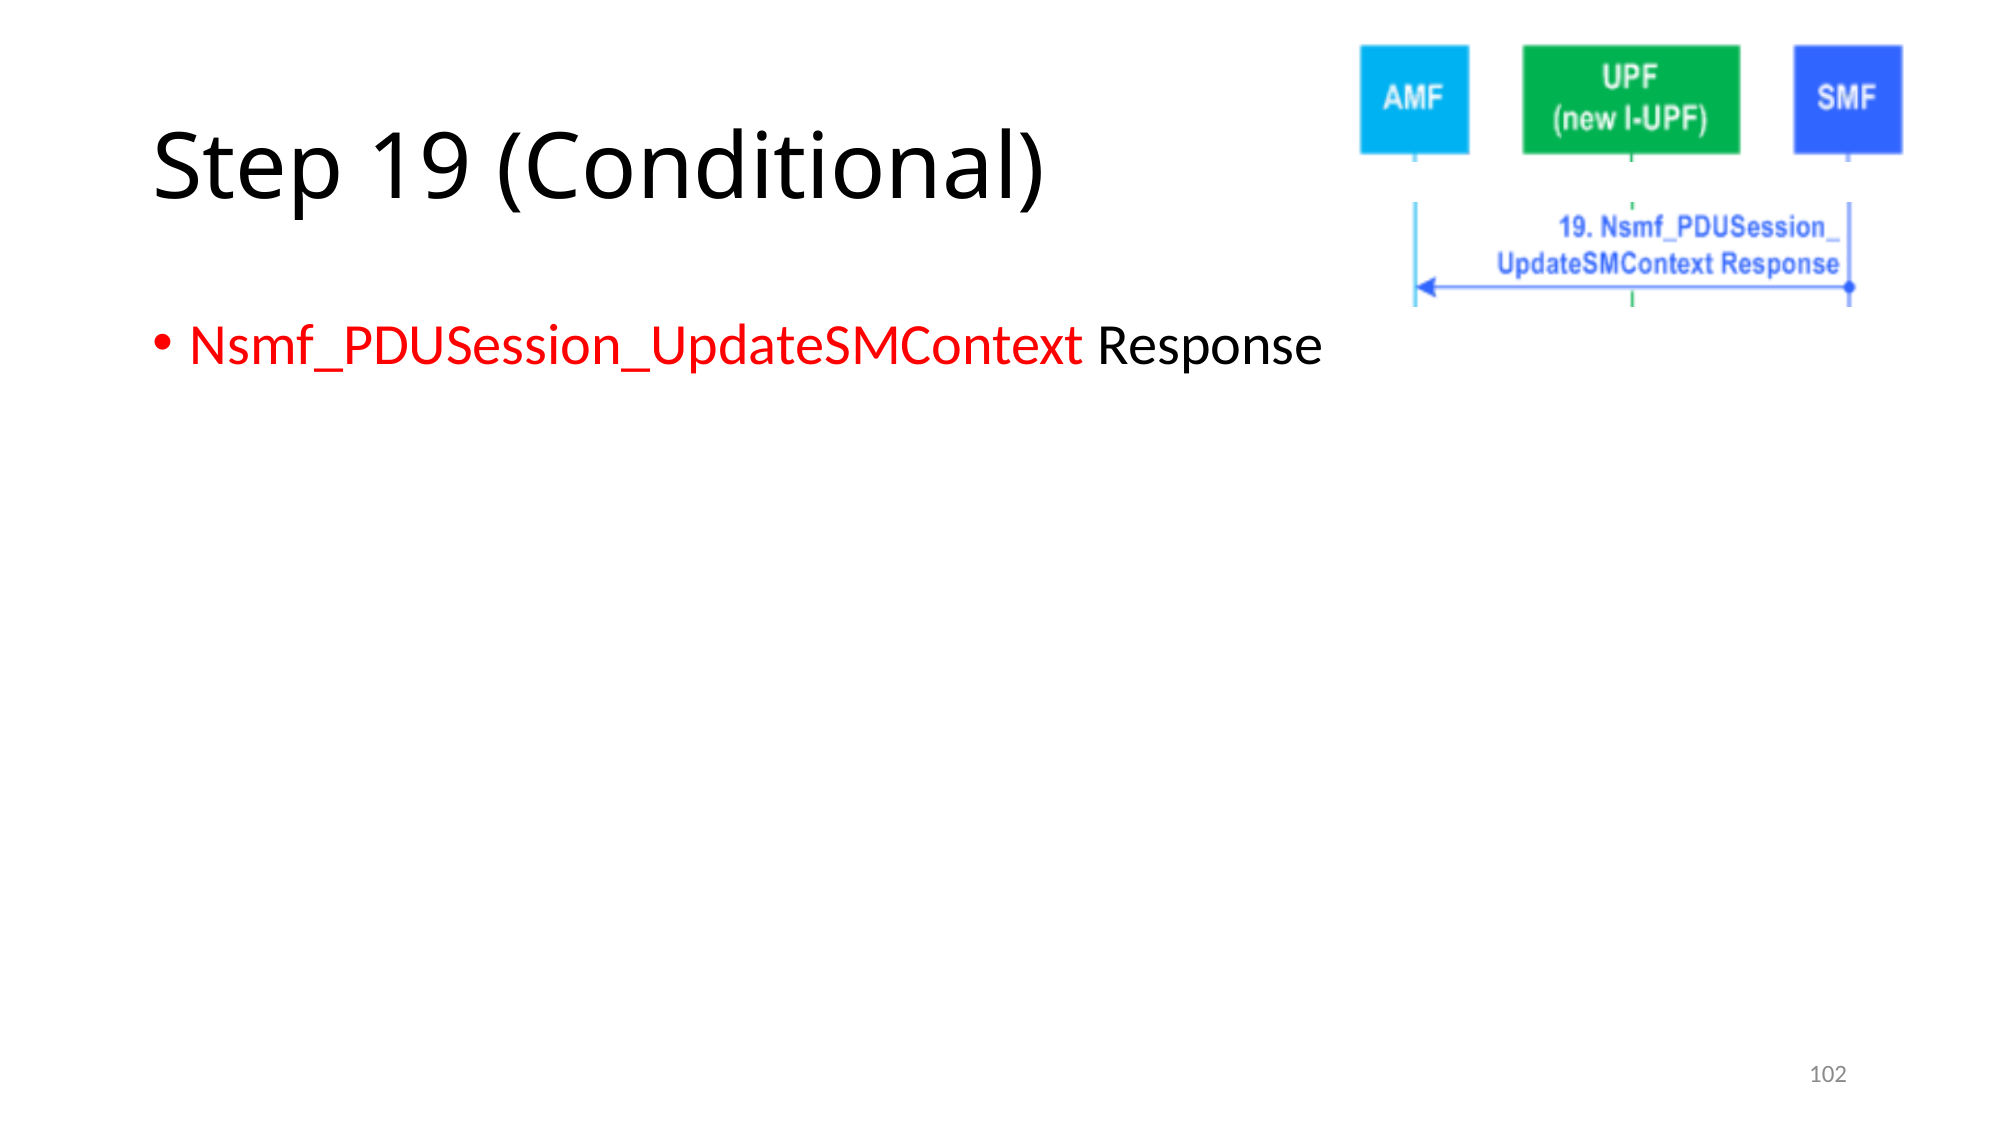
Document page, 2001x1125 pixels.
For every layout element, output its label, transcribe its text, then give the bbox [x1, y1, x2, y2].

list Nsmf_PDUSession_UpdateSMContext Response [137, 306, 1863, 1014]
slide_number 102 [1412, 1042, 1863, 1103]
title Step 19 (Conditional) [137, 59, 1863, 278]
picture [1341, 22, 1930, 162]
picture [1402, 201, 1880, 307]
